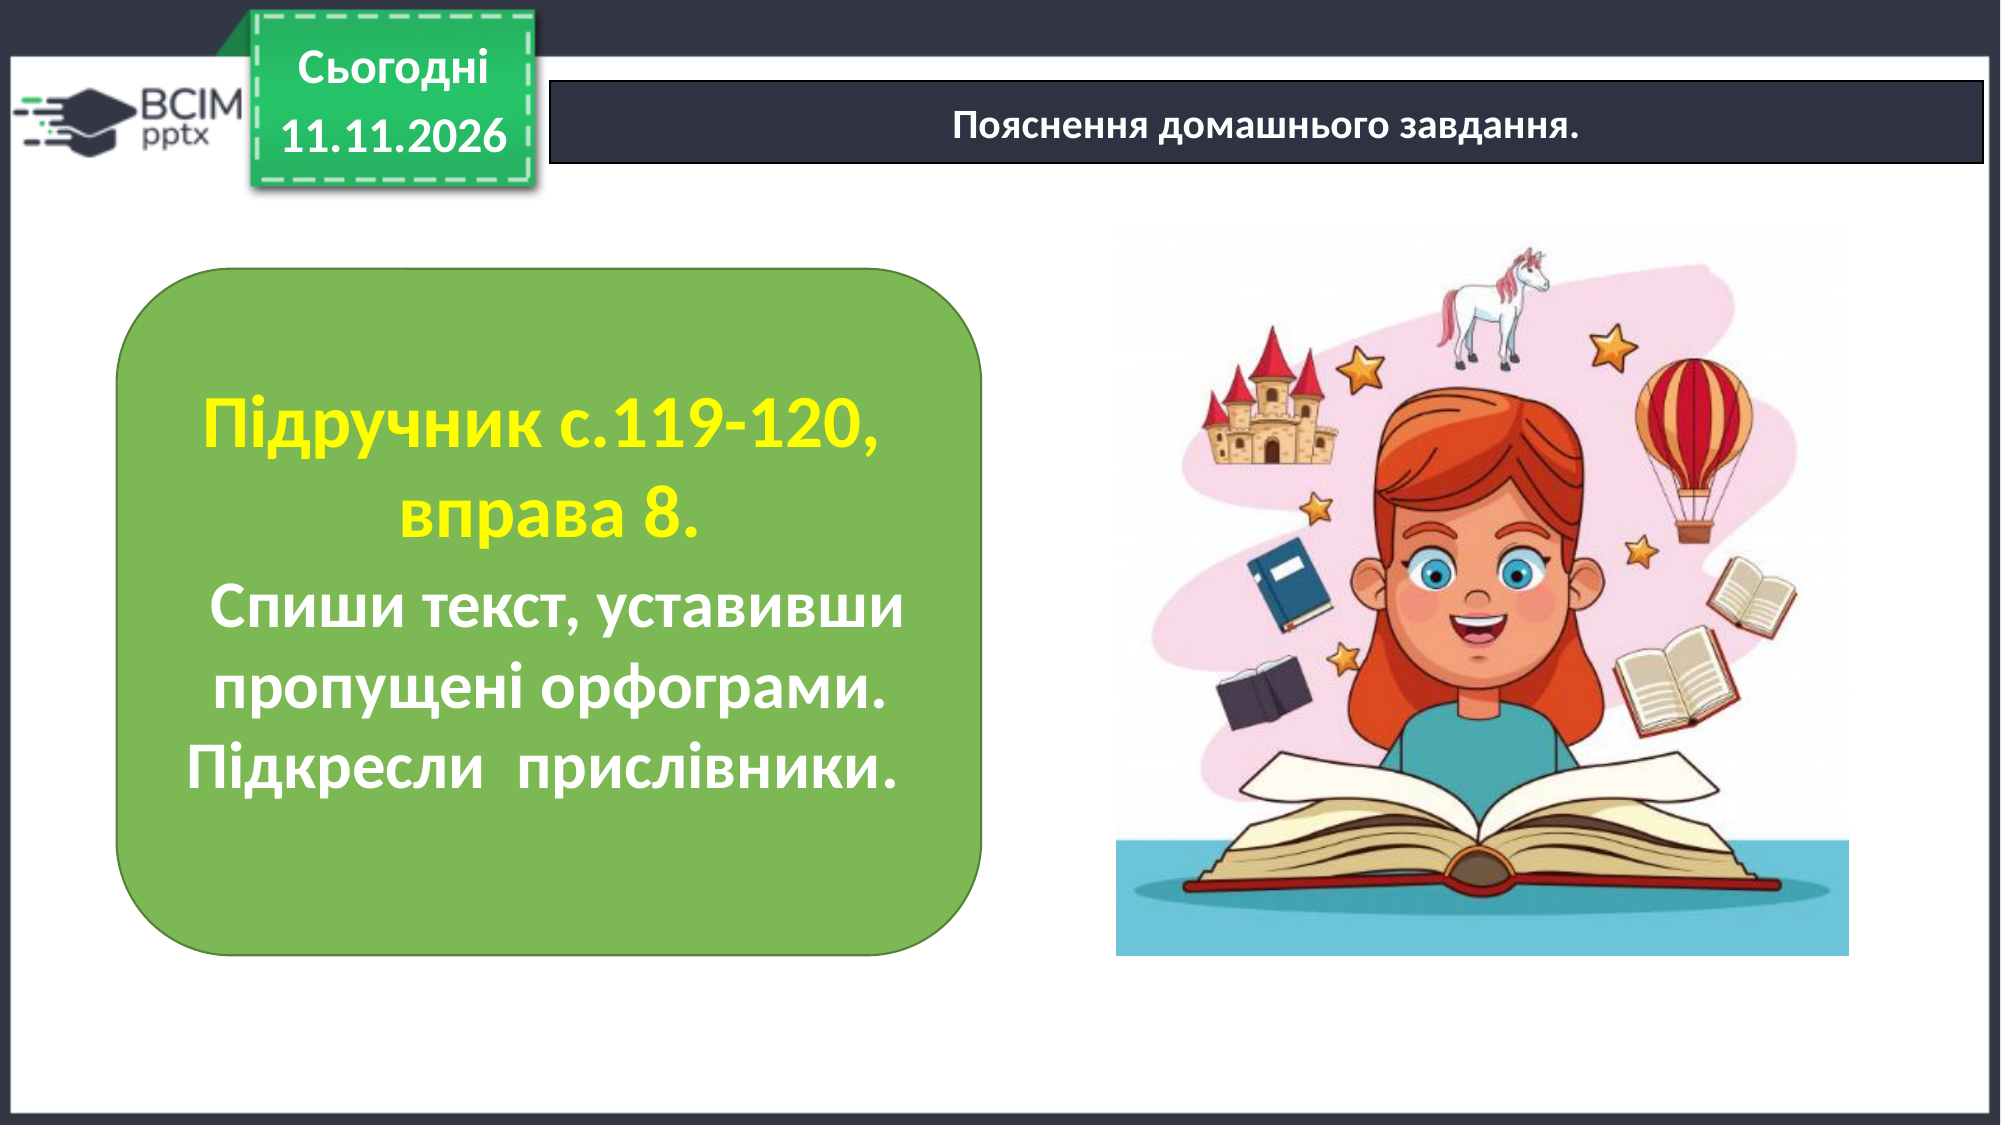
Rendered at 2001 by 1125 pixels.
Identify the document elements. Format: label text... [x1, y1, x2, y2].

text_box Пояснення домашнього завдання. [549, 80, 1984, 164]
text_box Підручник с.119-120, вправа 8. Спиши текст, уставивши пропущені орфограми. Підкресли прислівники. [166, 364, 935, 810]
text_box [115, 267, 983, 957]
picture [0, 0, 2001, 1125]
text_box Сьогодні [284, 26, 535, 101]
text_box 22.03.2022 [263, 101, 524, 164]
